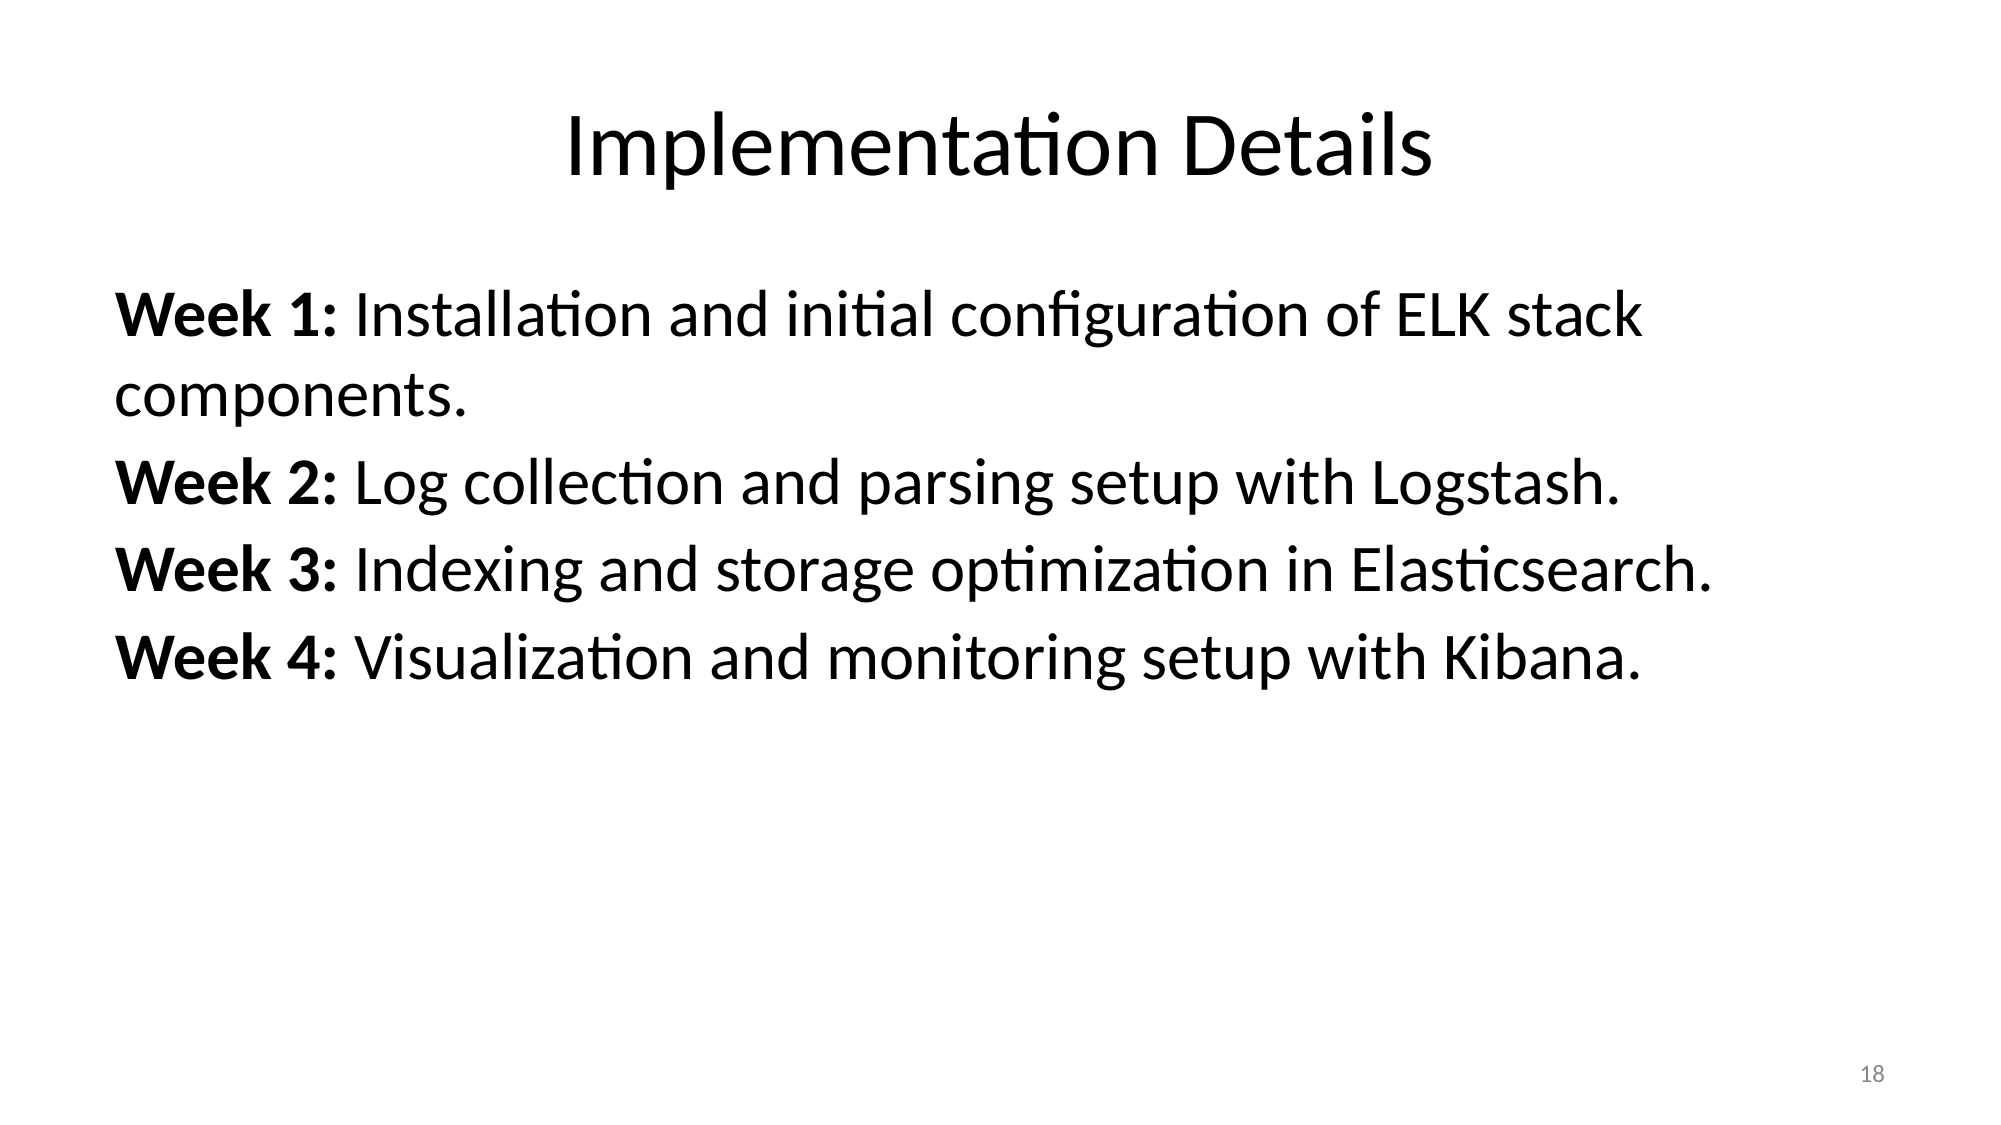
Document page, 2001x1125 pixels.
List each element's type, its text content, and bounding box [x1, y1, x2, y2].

slide_number 18 [1433, 1042, 1900, 1103]
title Implementation Details [99, 45, 1900, 233]
list Week 1: Installation and initial configuration of ELK stack components. Week 2: Log collection and parsing setup with Logstash. Week 3: Indexing and storage optimization in Elasticsearch. Week 4: Visualization and monitoring setup with Kibana. [99, 262, 1900, 1005]
